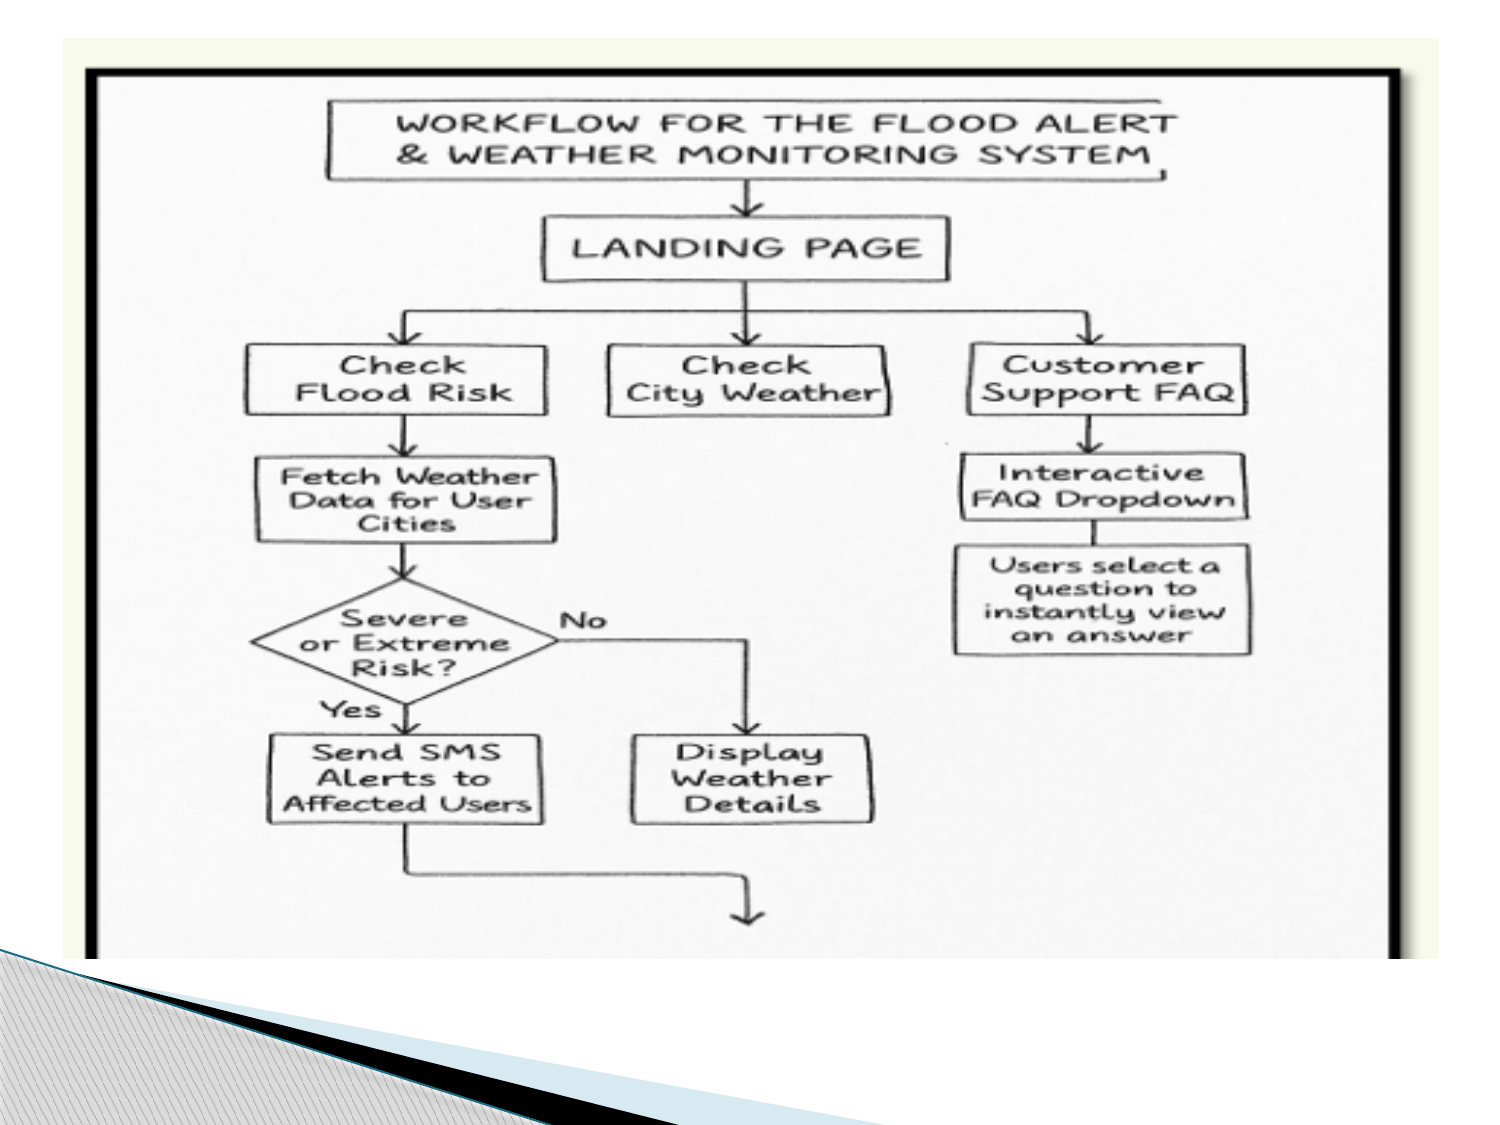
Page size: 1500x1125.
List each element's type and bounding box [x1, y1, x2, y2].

picture [63, 38, 1439, 959]
